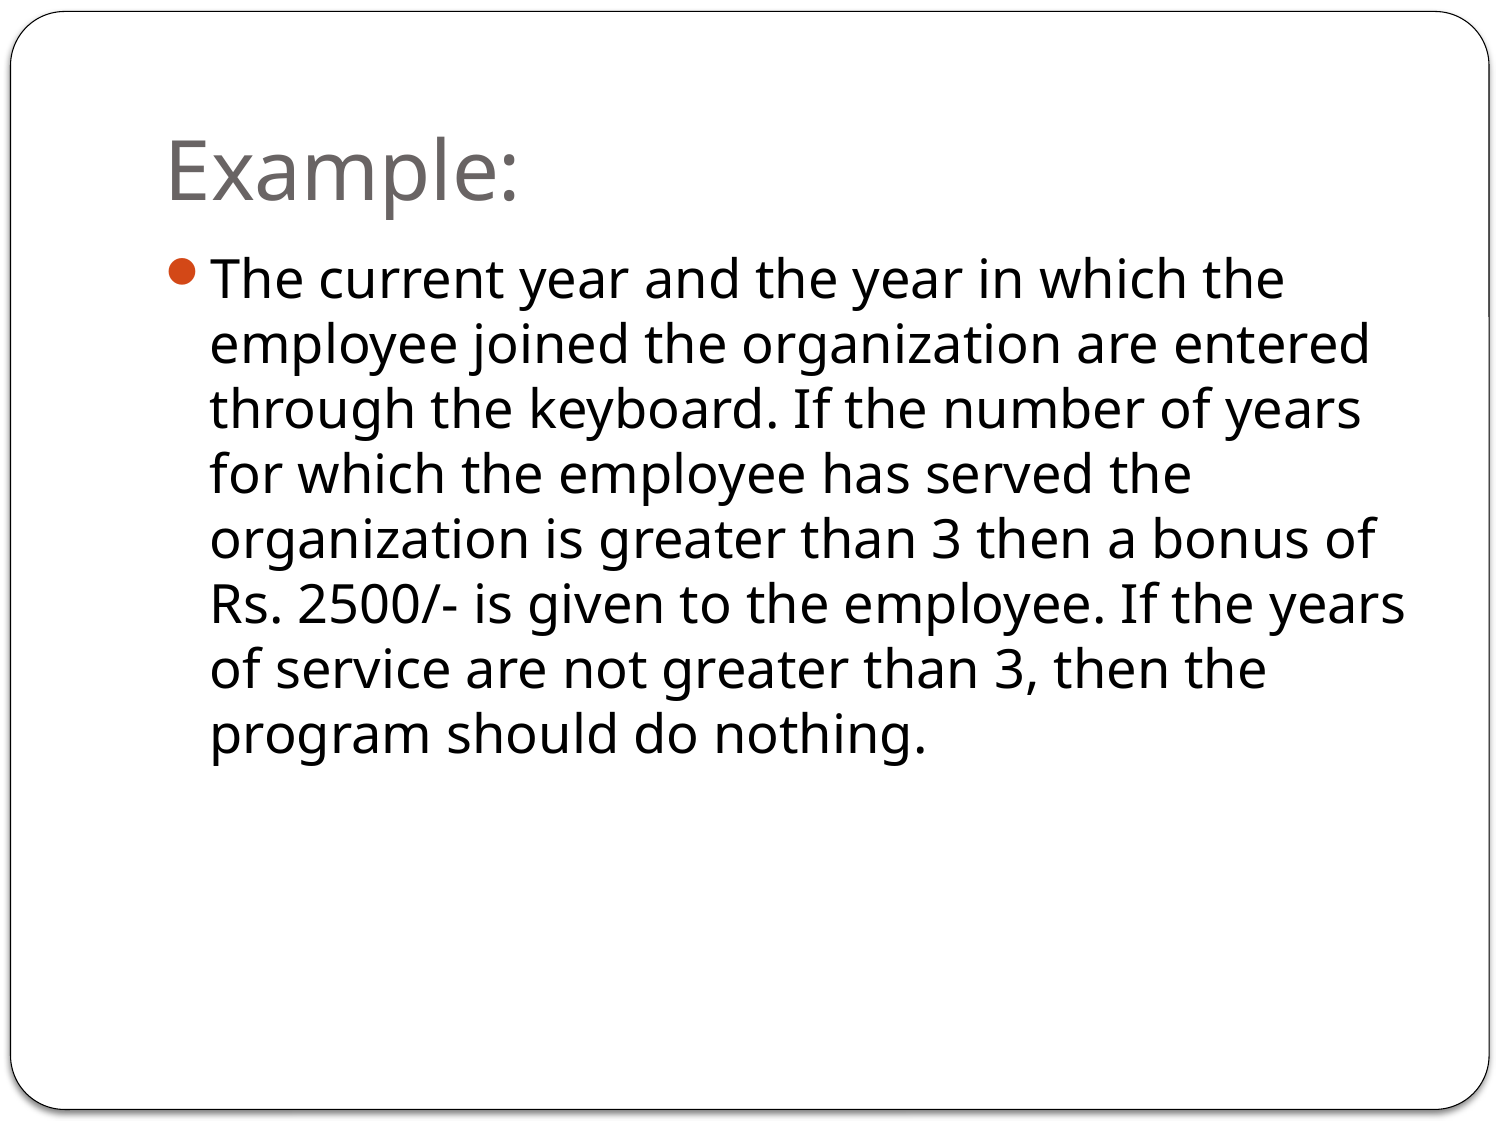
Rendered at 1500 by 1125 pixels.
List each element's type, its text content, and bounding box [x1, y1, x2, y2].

list The current year and the year in which the employee joined the organization are entered through the keyboard. If the number of years for which the employee has served the organization is greater than 3 then a bonus of Rs. 2500/- is given to the employee. If the years of service are not greater than 3, then the program should do nothing. [150, 237, 1425, 988]
title Example: [150, 45, 1425, 233]
